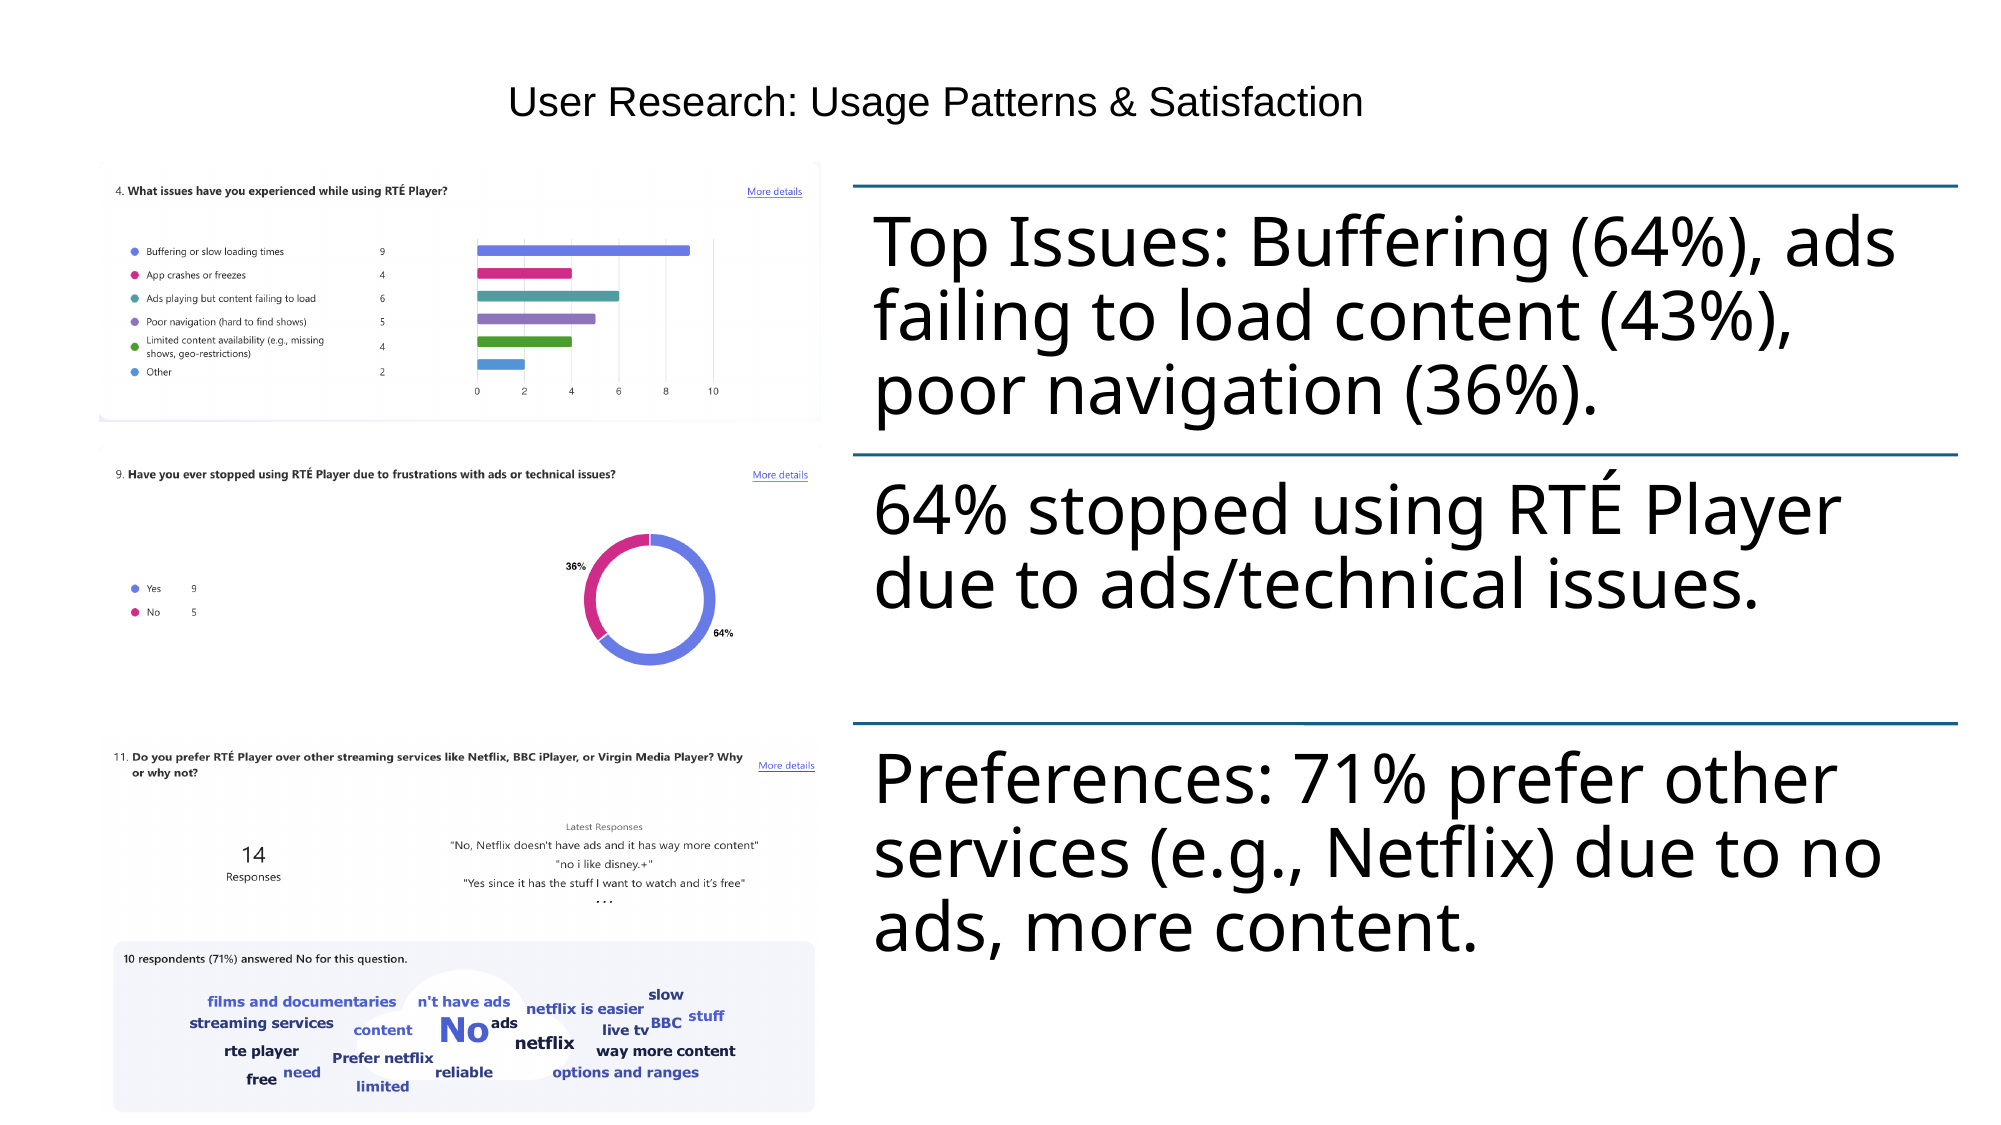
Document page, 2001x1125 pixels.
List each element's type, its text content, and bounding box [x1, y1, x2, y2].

title User Research: Usage Patterns & Satisfaction [492, 73, 1415, 209]
picture [99, 445, 821, 710]
picture [99, 733, 821, 1113]
picture [99, 161, 821, 423]
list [852, 185, 1959, 994]
